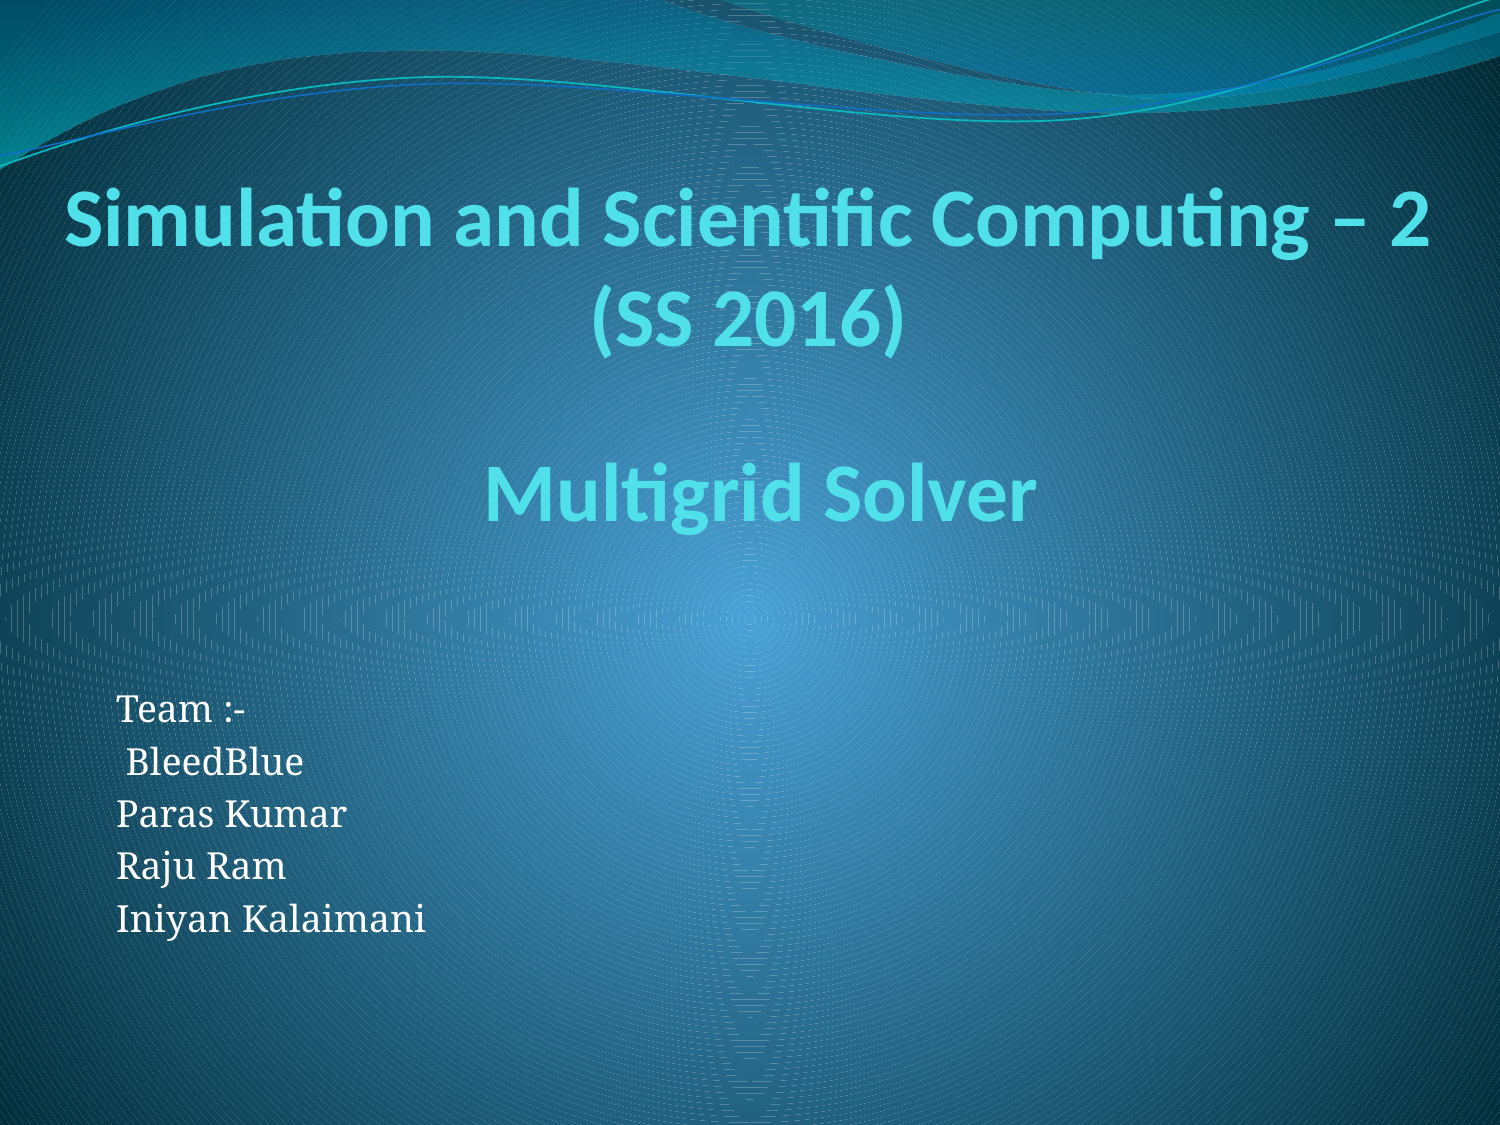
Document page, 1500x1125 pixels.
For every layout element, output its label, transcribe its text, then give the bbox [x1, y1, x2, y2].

text_box Multigrid Solver [24, 237, 1500, 538]
subtitle Team :- BleedBlue Paras Kumar Raju Ram Iniyan Kalaimani [12, 678, 1475, 950]
title Simulation and Scientific Computing – 2 (SS 2016) [12, 62, 1488, 363]
